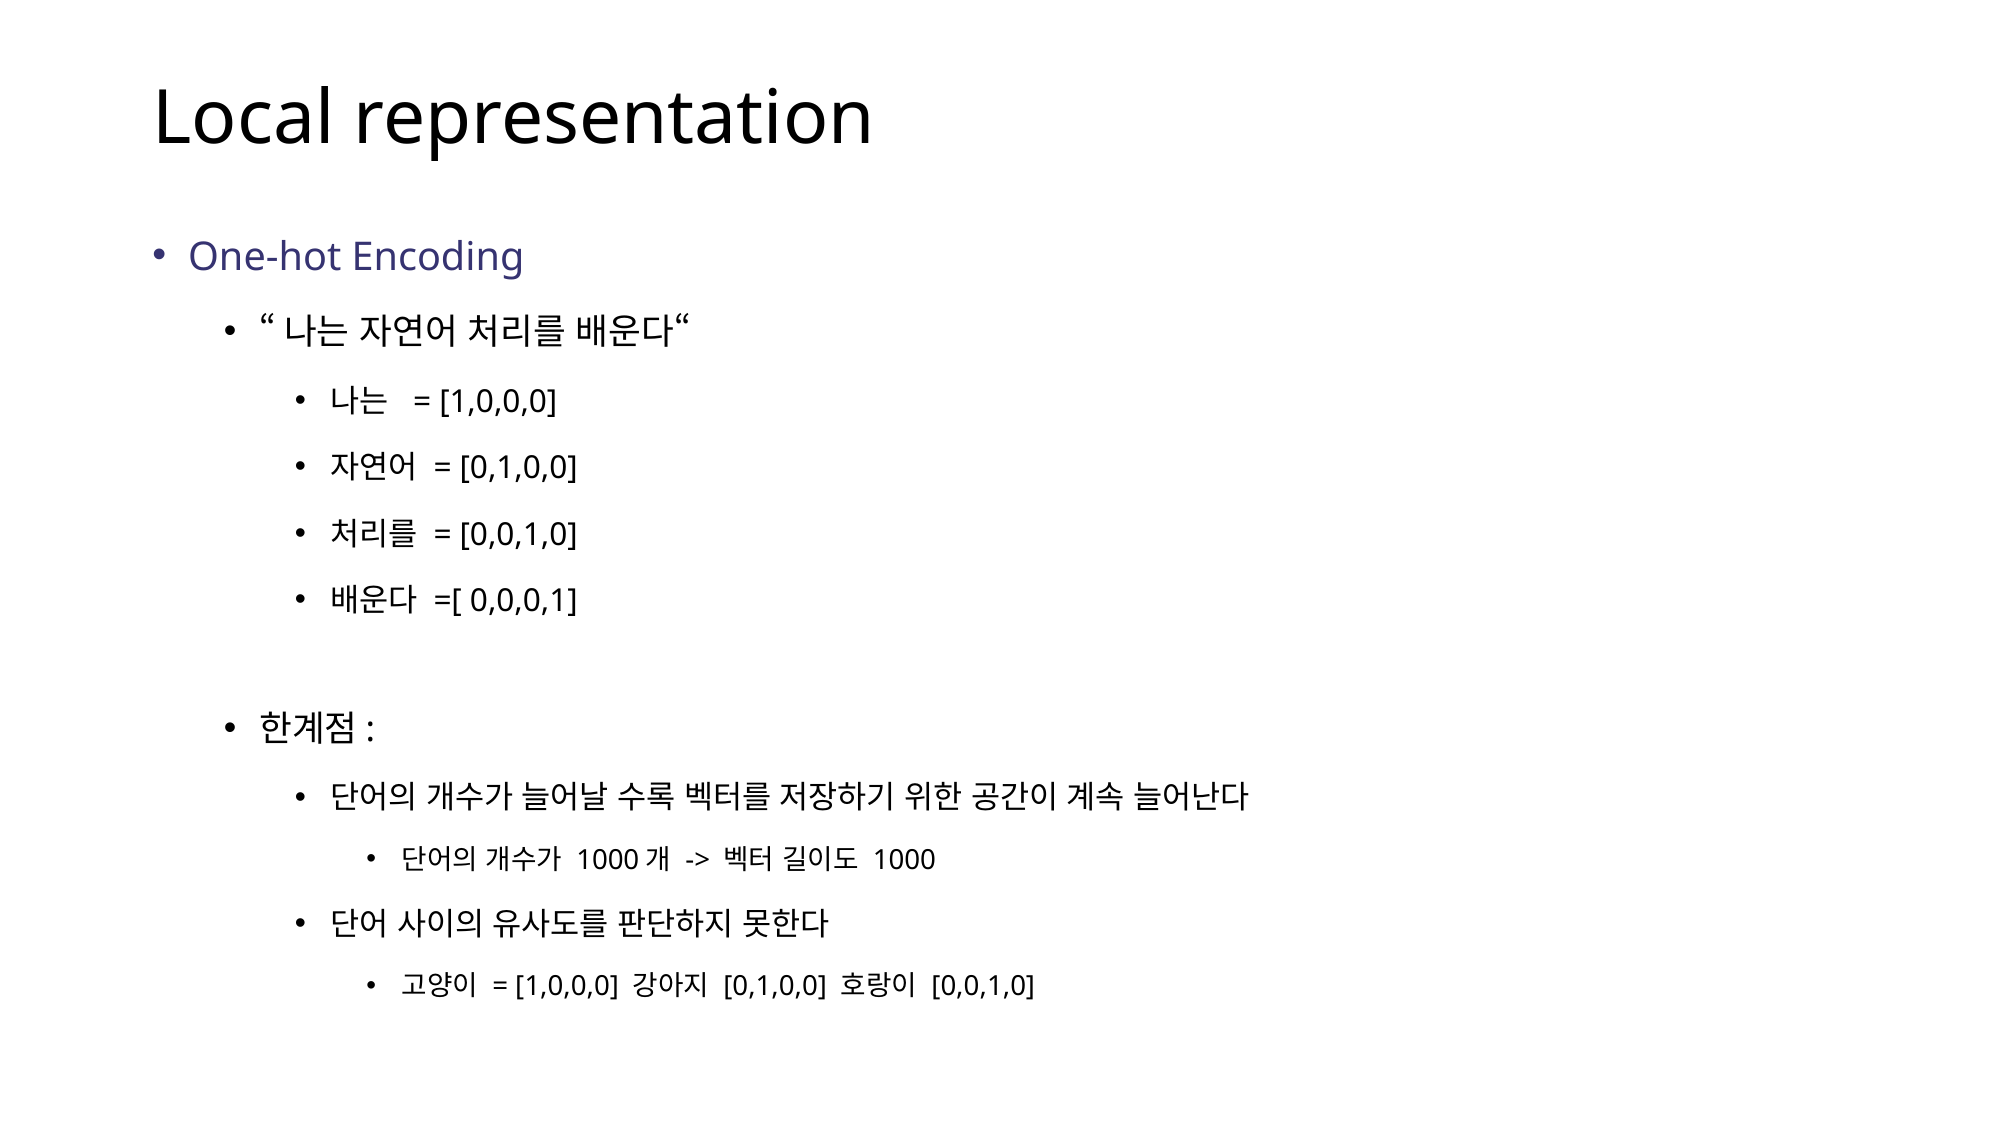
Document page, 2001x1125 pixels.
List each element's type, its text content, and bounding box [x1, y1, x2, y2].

list One-hot Encoding “나는 자연어 처리를 배운다“ 나는 = [1,0,0,0] 자연어 = [0,1,0,0] 처리를 = [0,0,1,0] 배운다 =[ 0,0,0,1] 한계점: 단어의 개수가 늘어날 수록 벡터를 저장하기 위한 공간이 계속 늘어난다 단어의 개수가 1000개 -> 벡터 길이도 1000 단어 사이의 유사도를 판단하지 못한다 고양이 = [1,0,0,0] 강아지 [0,1,0,0] 호랑이 [0,0,1,0] [137, 199, 1863, 1014]
title Local representation [137, 59, 1863, 179]
